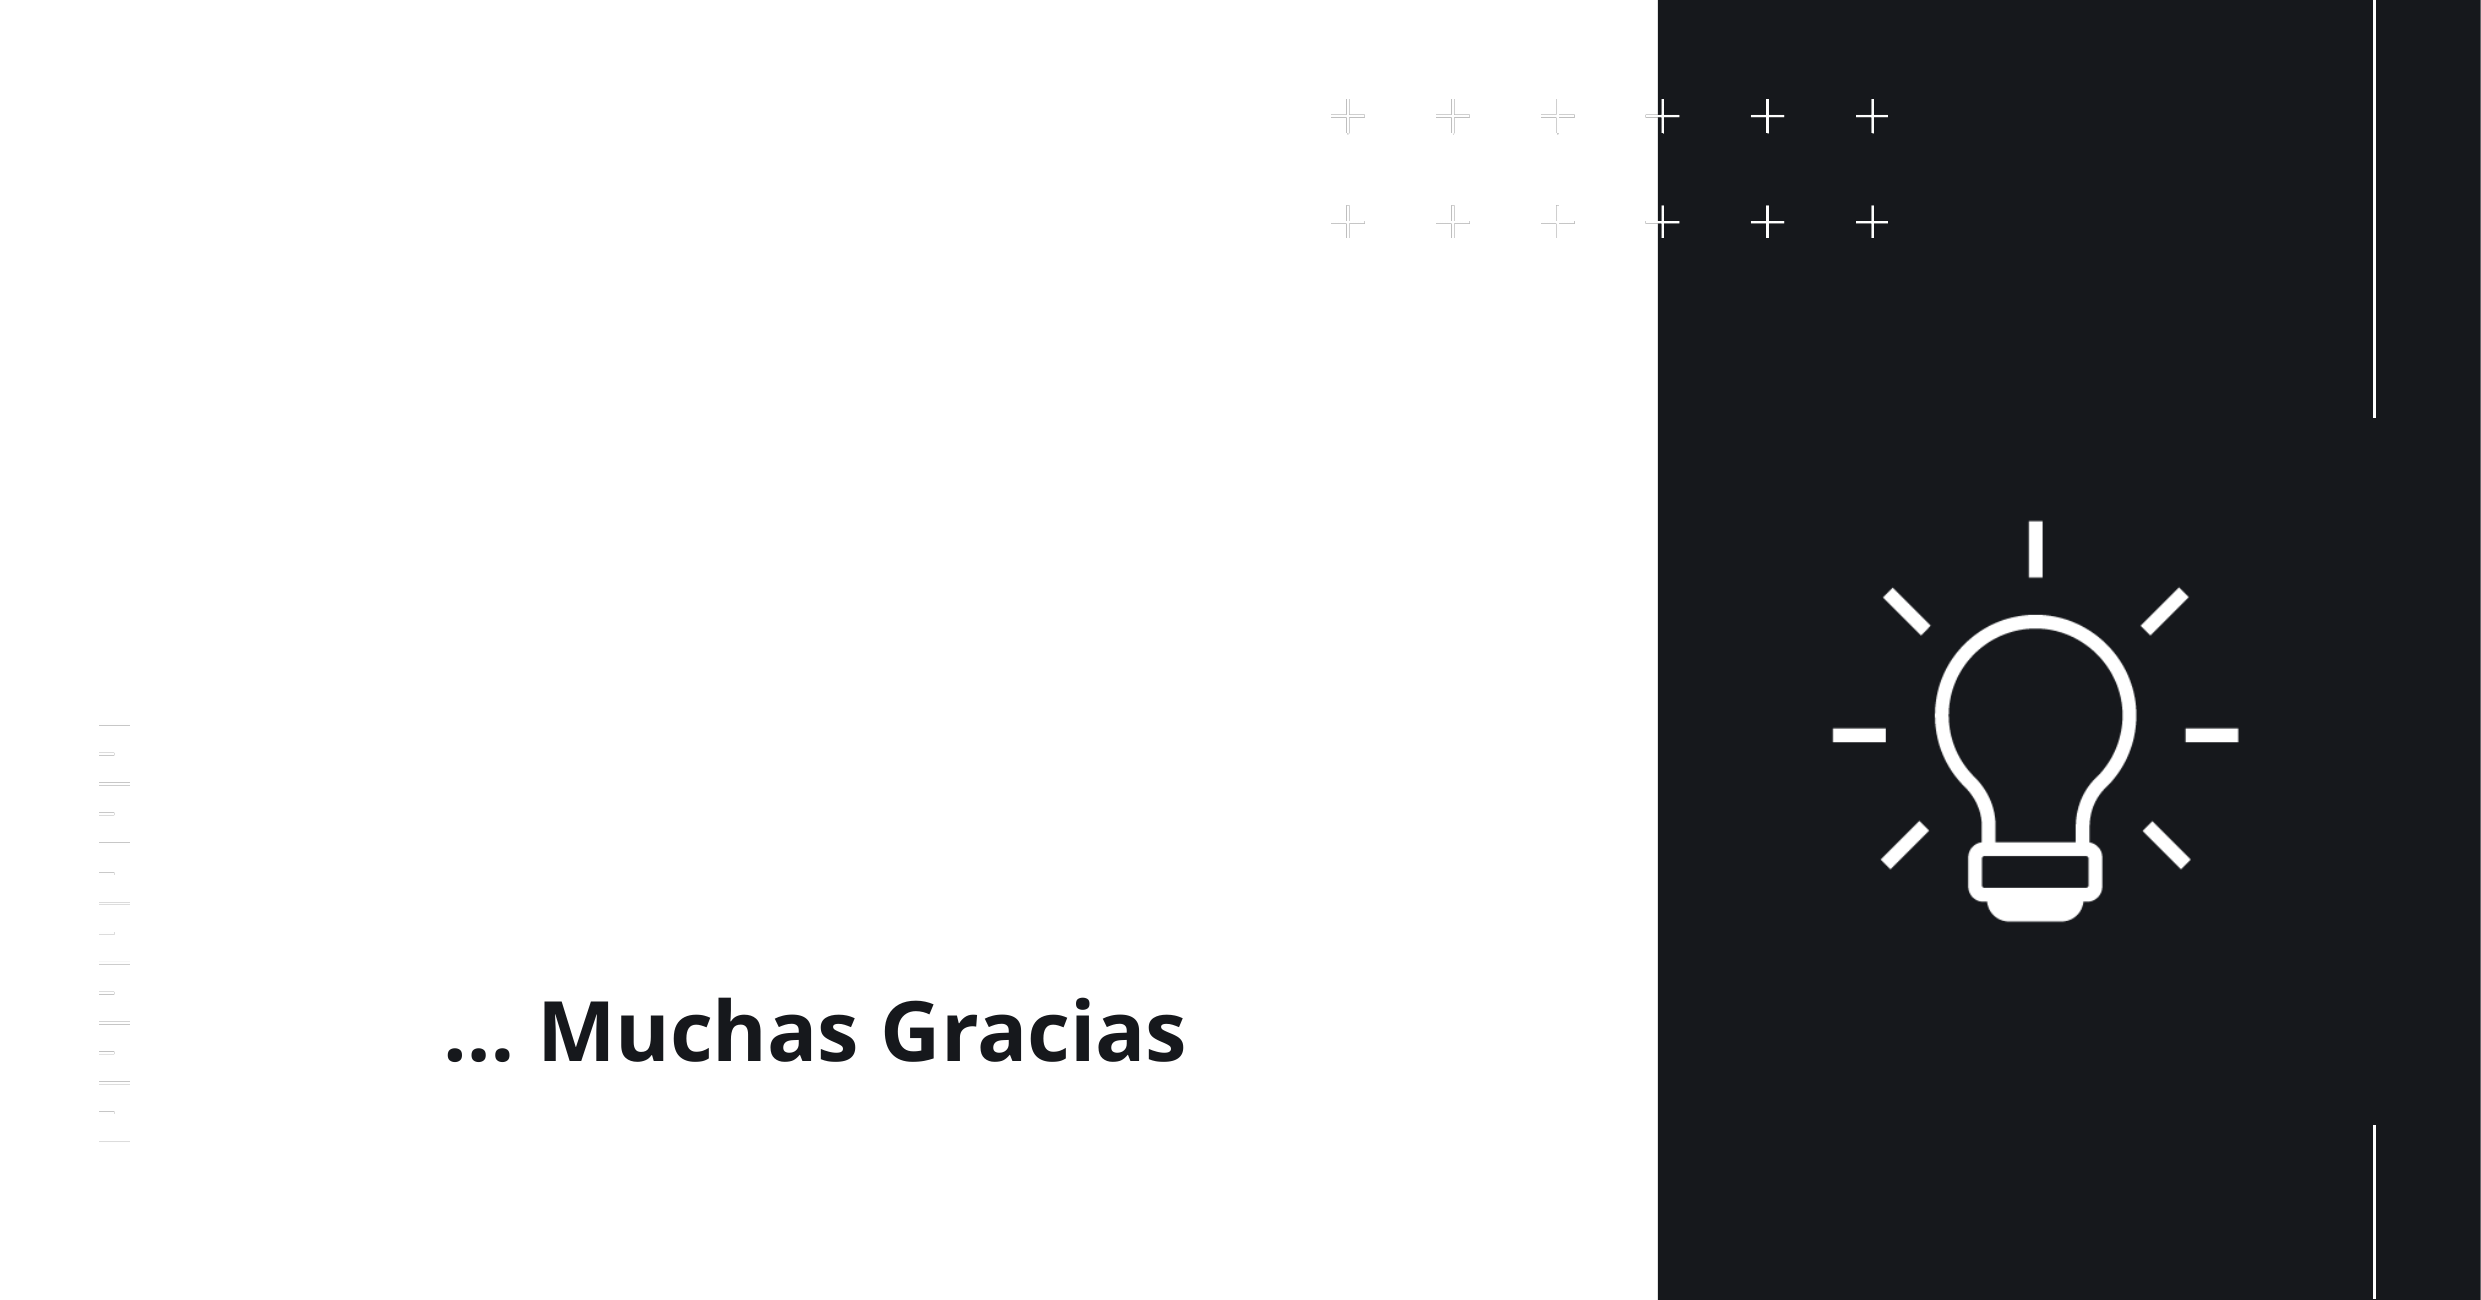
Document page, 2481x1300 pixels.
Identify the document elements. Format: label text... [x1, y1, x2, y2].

picture [1331, 99, 1888, 239]
text_box … Muchas Gracias [419, 969, 1932, 1088]
text_box [1657, 0, 2481, 1300]
picture [99, 723, 130, 1143]
picture [1788, 473, 2284, 970]
